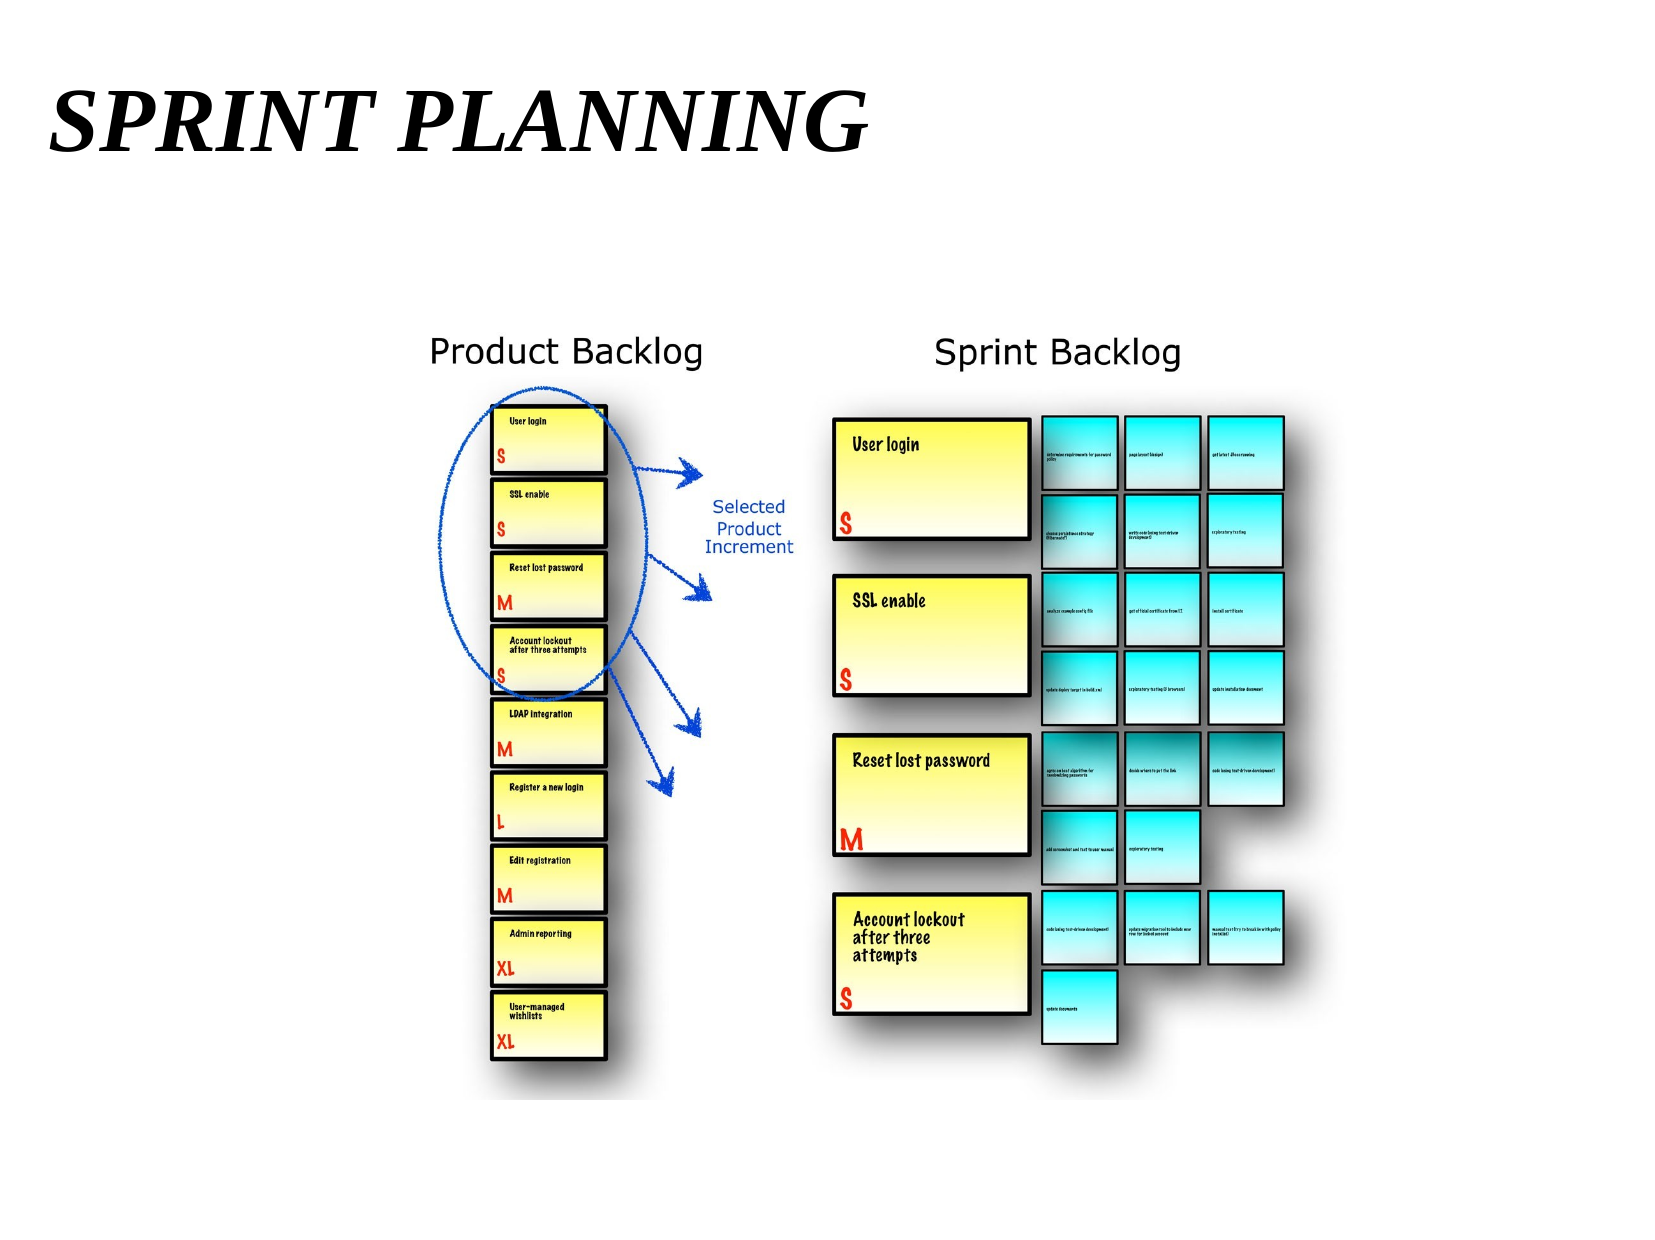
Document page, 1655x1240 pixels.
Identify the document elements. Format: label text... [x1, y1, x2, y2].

title SPRINT PLANNING [46, 57, 1278, 267]
text_box [261, 290, 1486, 1100]
